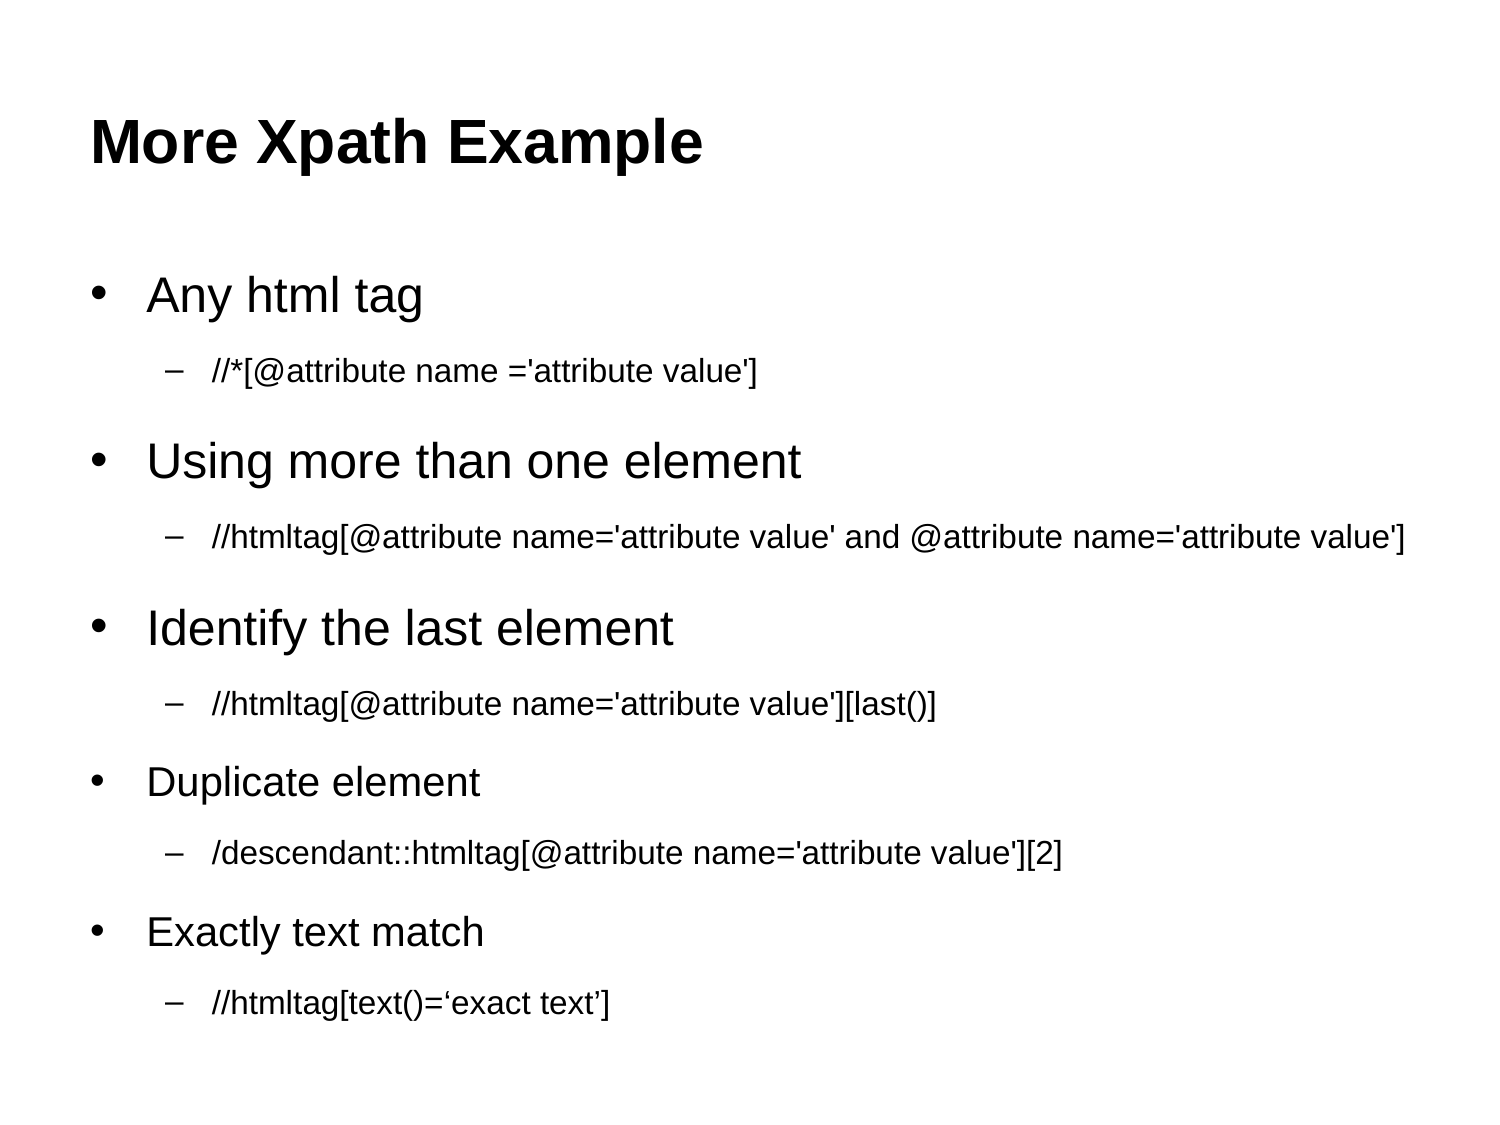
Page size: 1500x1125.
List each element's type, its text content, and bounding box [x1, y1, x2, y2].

list Any html tag //*[@attribute name ='attribute value'] Using more than one element //htmltag[@attribute name='attribute value' and @attribute name='attribute value'] Identify the last element //htmltag[@attribute name='attribute value'][last()] Duplicate element /descendant::htmltag[@attribute name='attribute value'][2] Exactly text match //htmltag[text()=‘exact text’] [75, 224, 1475, 1080]
title More Xpath Example [75, 45, 1500, 233]
